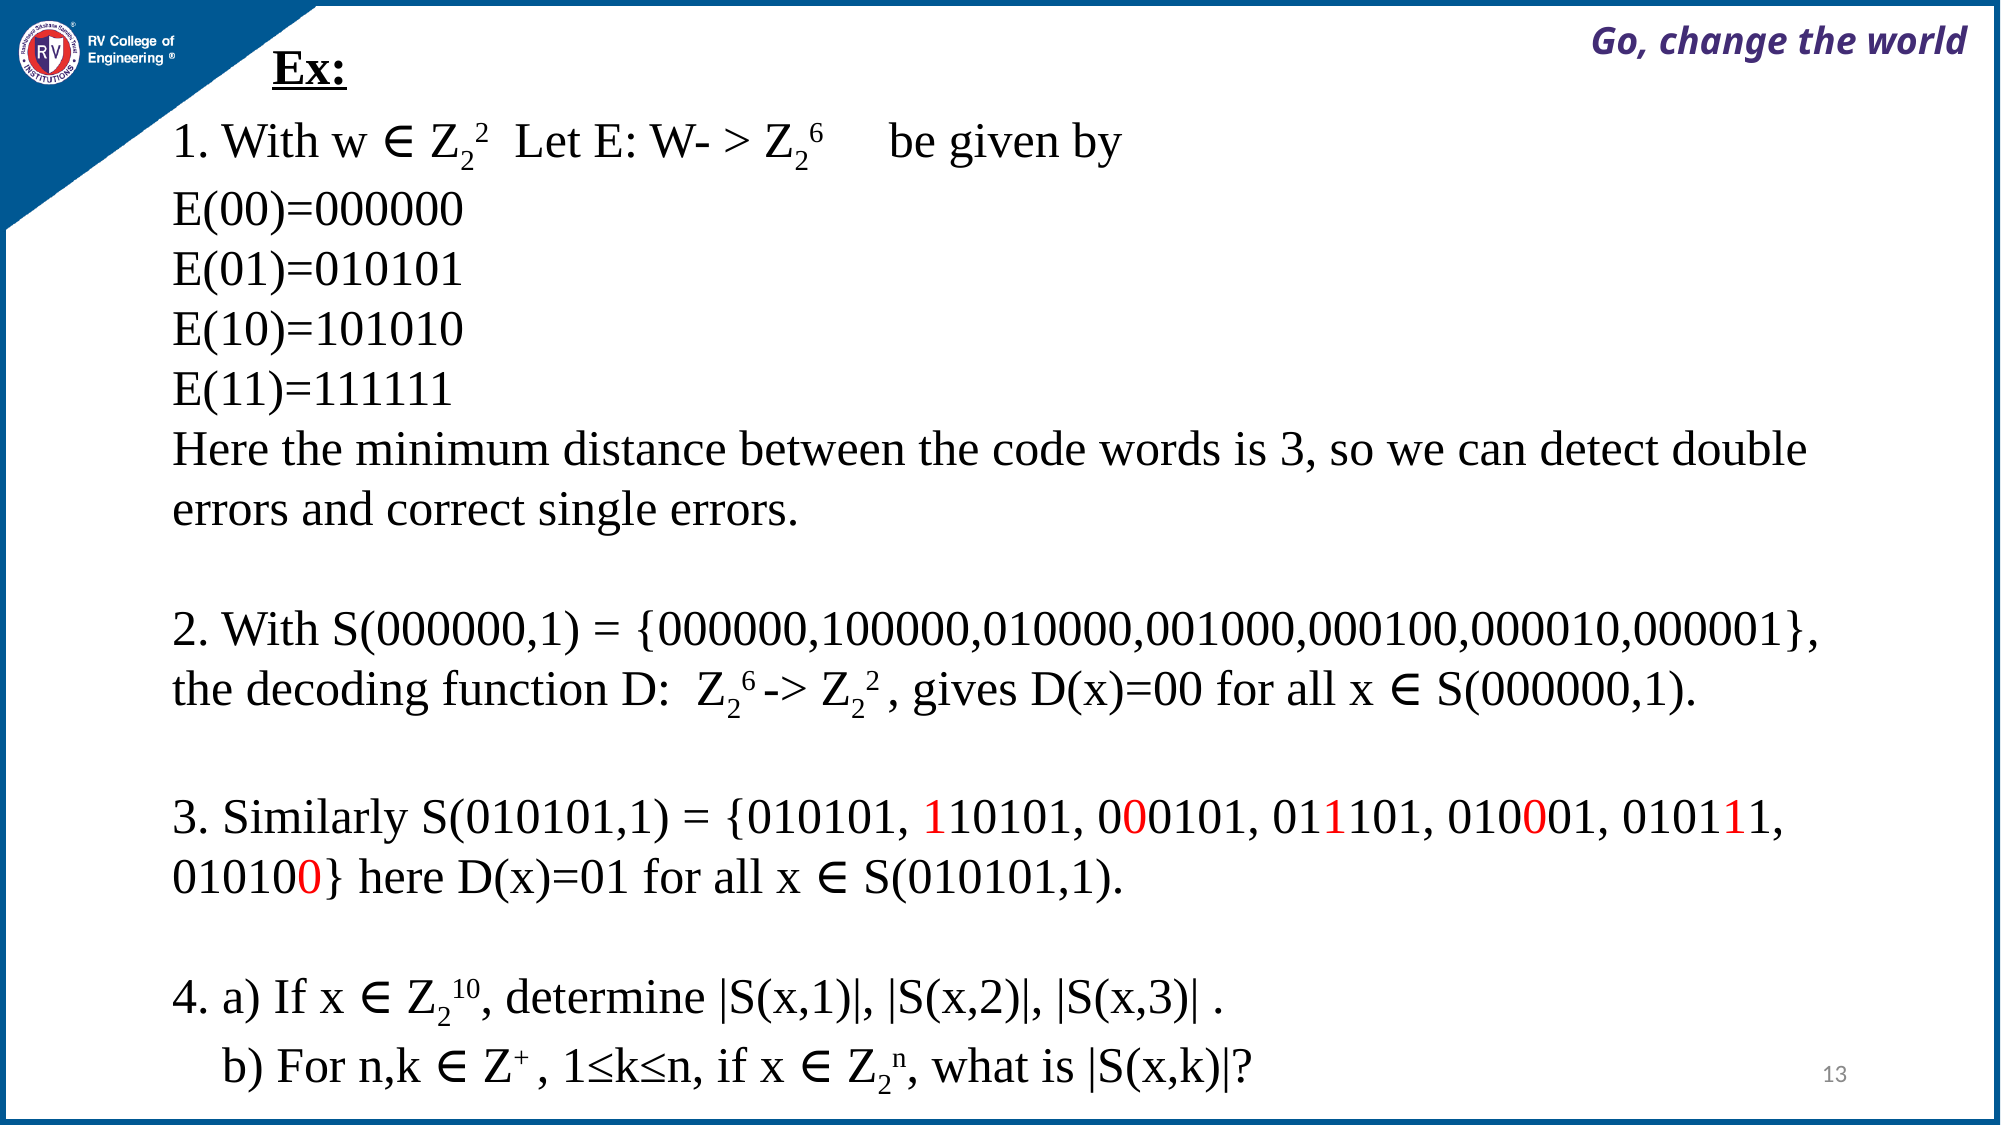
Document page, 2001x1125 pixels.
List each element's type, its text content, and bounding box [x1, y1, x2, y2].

text_box 1. With w ∈ Z22 Let E: W- > Z26 be given by E(00)=000000 E(01)=010101 E(10)=101010 E(11)=111111 Here the minimum distance between the code words is 3, so we can detect double errors and correct single errors. 2. With S(000000,1) = {000000,100000,010000,001000,000100,000010,000001}, the decoding function D: Z26 -> Z22 , gives D(x)=00 for all x ∈ S(000000,1). 3. Similarly S(010101,1) = {010101, 110101, 000101, 011101, 010001, 010111, 010100} here D(x)=01 for all x ∈ S(010101,1). 4. a) If x ∈ Z210, determine |S(x,1)|, |S(x,2)|, |S(x,3)| . b) For n,k ∈ Z+ , 1≤k≤n, if x ∈ Z2n, what is |S(x,k)|? [157, 100, 1906, 1108]
list Ex: [157, 33, 1891, 100]
picture [2, 6, 316, 232]
